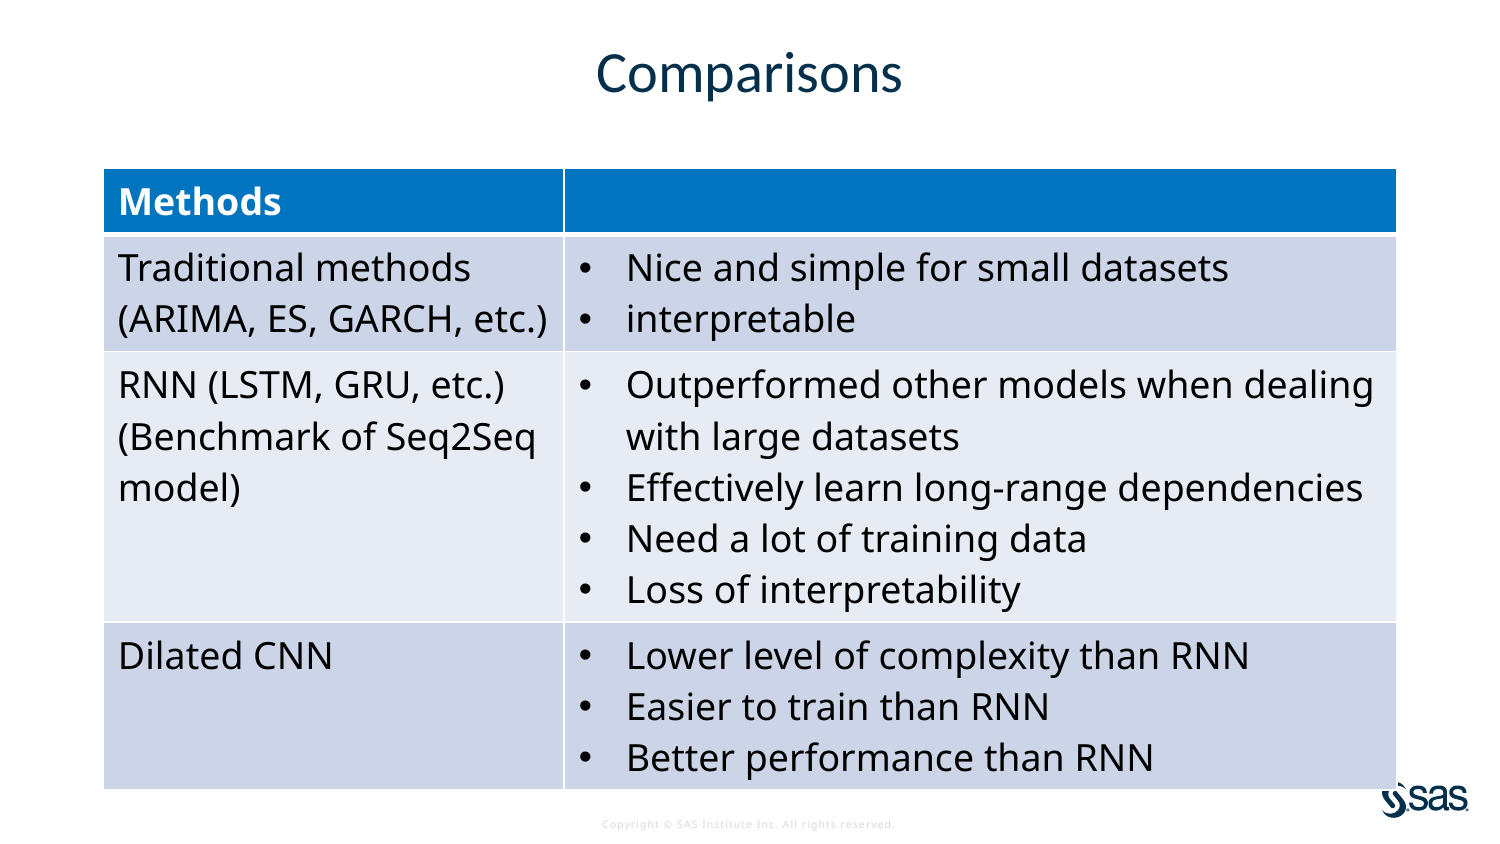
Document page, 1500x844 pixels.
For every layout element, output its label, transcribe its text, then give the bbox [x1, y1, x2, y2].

table_cell Lower level of complexity than RNN Easier to train than RNN Better performance than RNN [565, 623, 1396, 789]
table_cell Traditional methods (ARIMA, ES, GARCH, etc.) [104, 237, 563, 351]
table_cell RNN (LSTM, GRU, etc.) (Benchmark of Seq2Seq model) [104, 352, 563, 621]
table_header [565, 169, 1396, 232]
table_cell Outperformed other models when dealing with large datasets Effectively learn long-range dependencies Need a lot of training data Loss of interpretability [565, 352, 1396, 621]
table_header Methods [104, 169, 563, 232]
table_cell Nice and simple for small datasets interpretable [565, 237, 1396, 351]
title Comparisons [102, 31, 1398, 107]
table_cell Dilated CNN [104, 623, 563, 789]
